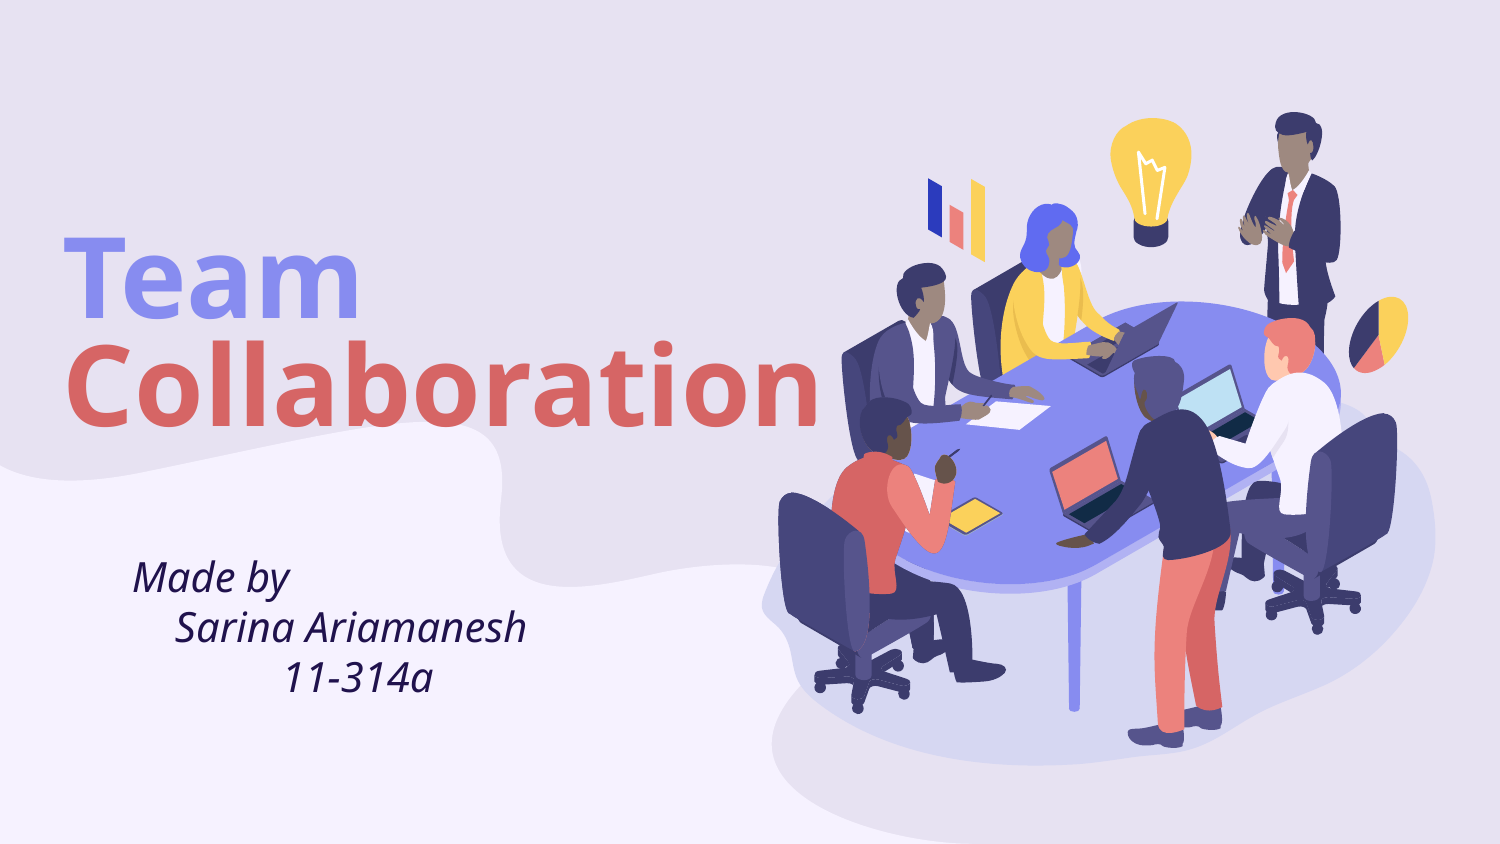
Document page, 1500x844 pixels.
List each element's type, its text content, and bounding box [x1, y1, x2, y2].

title Team Collaboration [47, 205, 752, 464]
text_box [757, 105, 1452, 767]
subtitle Made by Sarina Ariamanesh 11-314a [116, 535, 590, 743]
